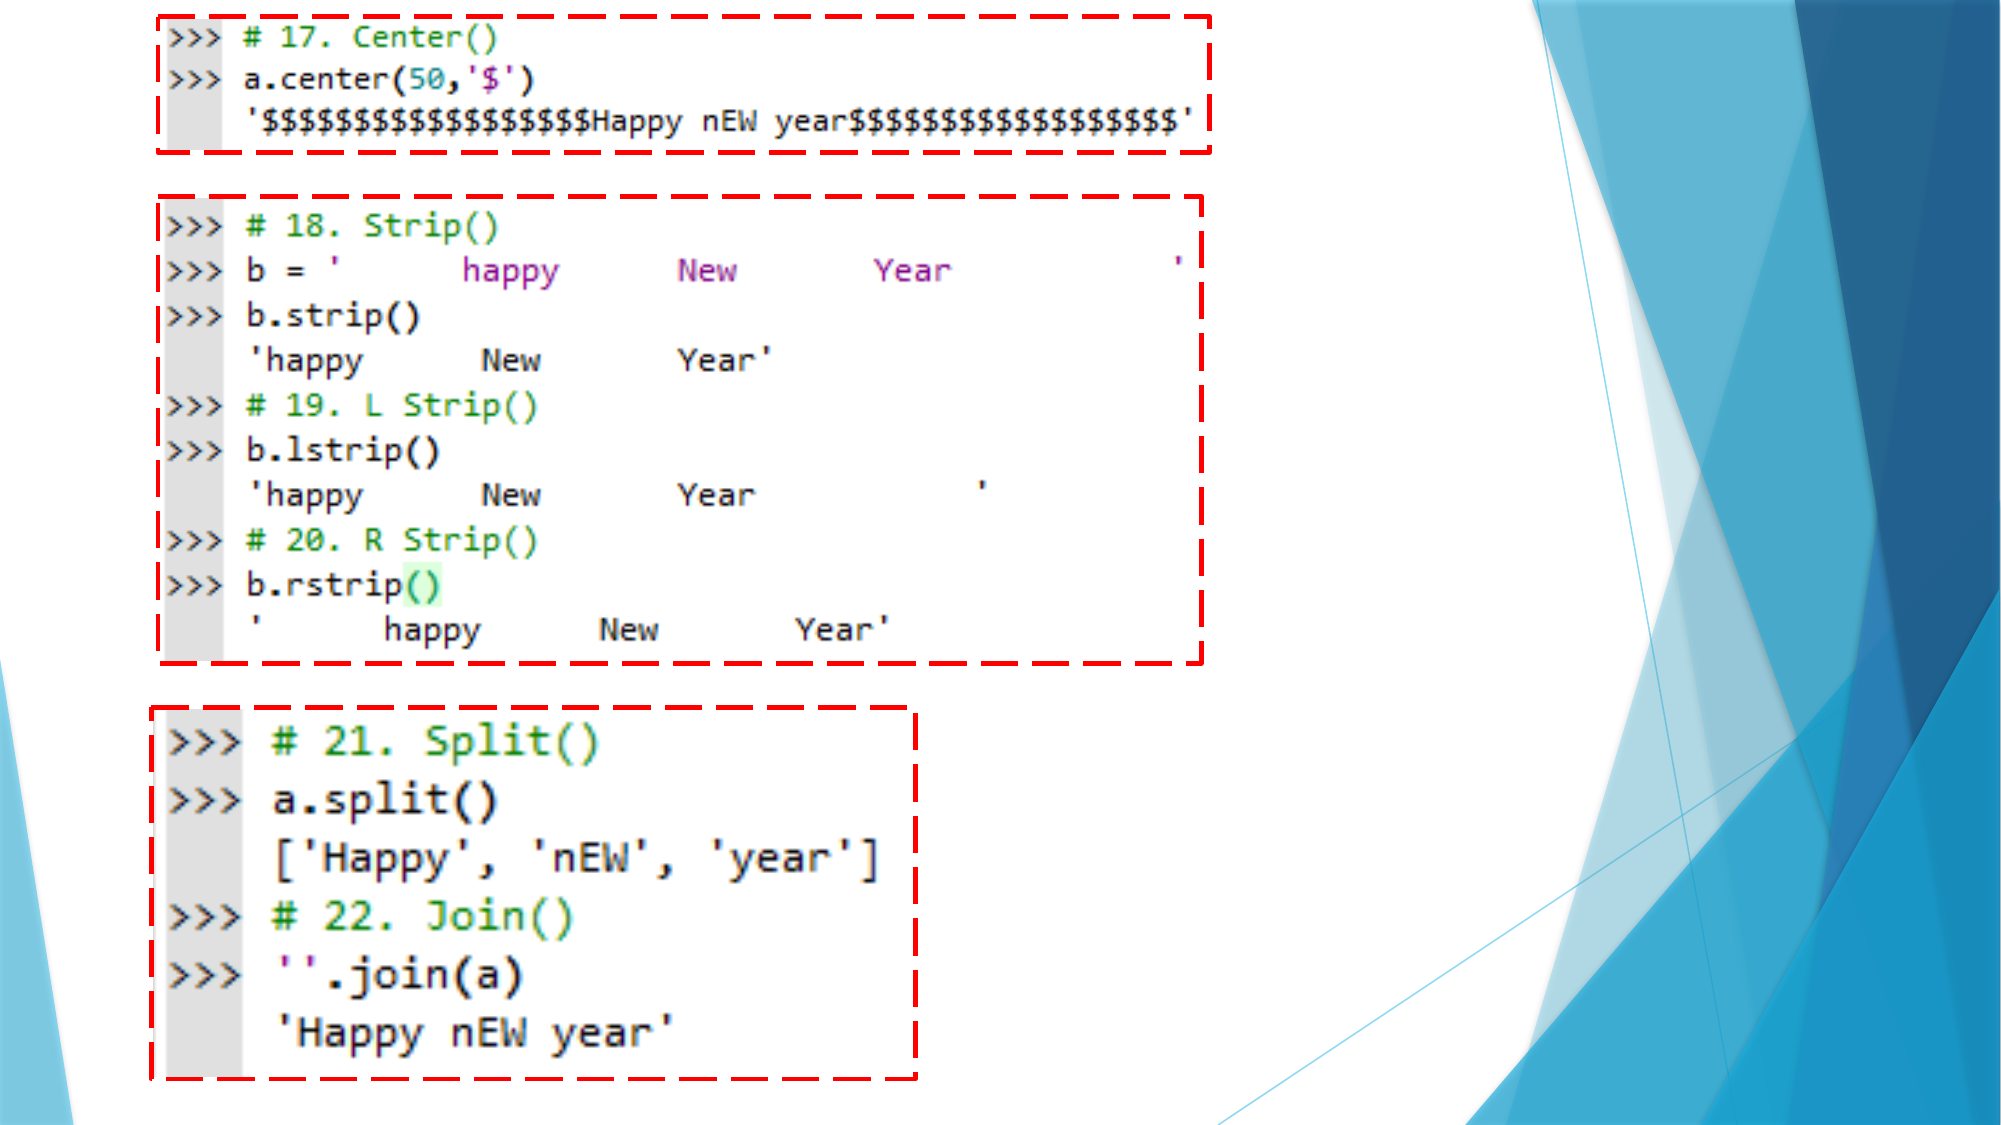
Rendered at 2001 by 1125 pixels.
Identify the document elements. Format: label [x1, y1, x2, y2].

picture [159, 198, 1200, 662]
picture [159, 18, 1208, 151]
picture [153, 709, 914, 1078]
